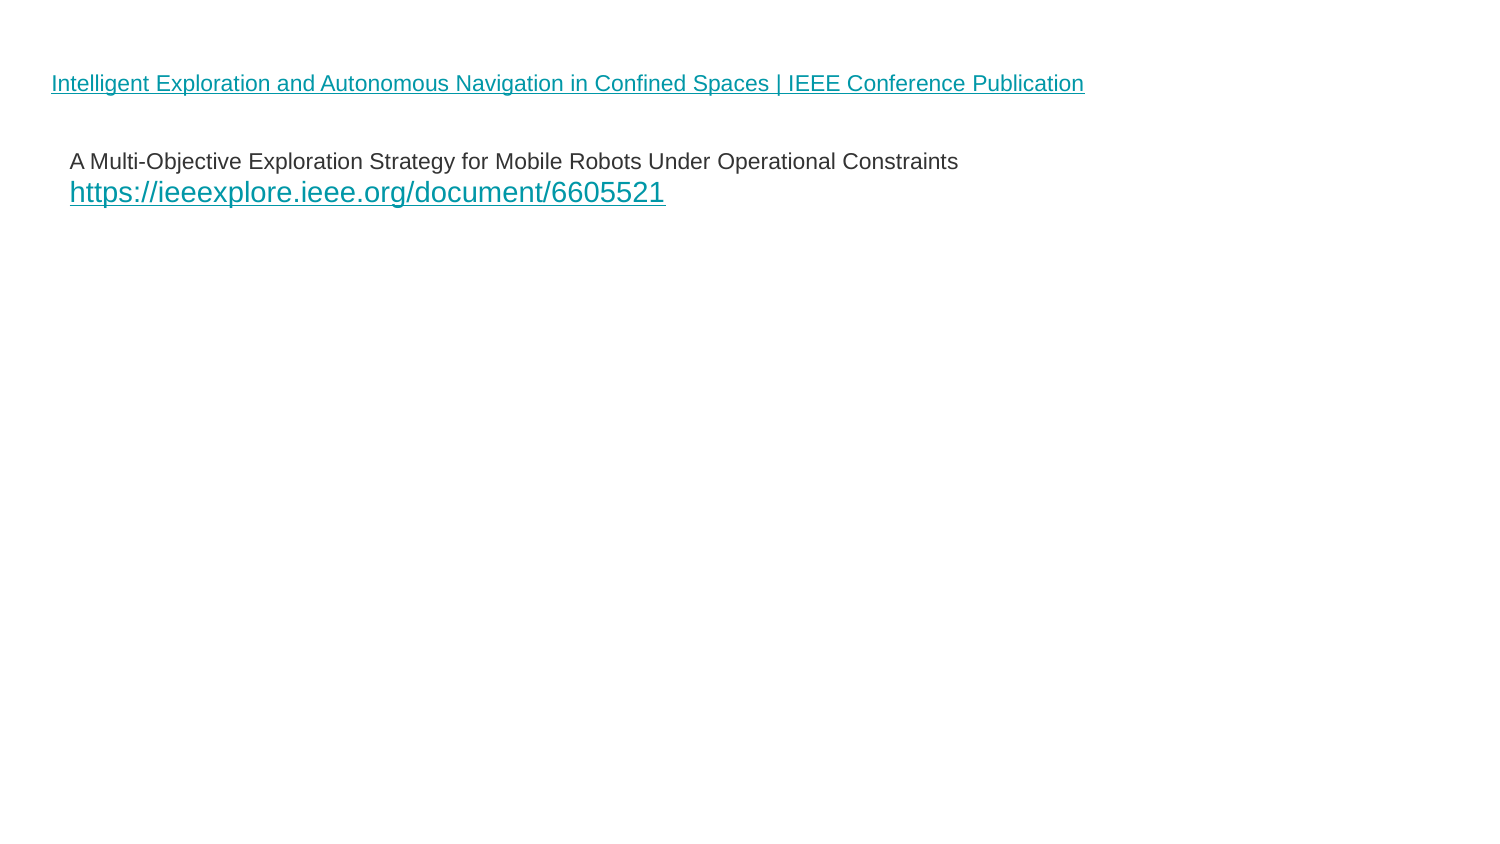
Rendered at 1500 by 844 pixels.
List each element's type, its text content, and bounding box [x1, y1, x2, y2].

text_box A Multi-Objective Exploration Strategy for Mobile Robots Under Operational Constraints https://ieeexplore.ieee.org/document/6605521 [54, 125, 1131, 224]
text_box Intelligent Exploration and Autonomous Navigation in Confined Spaces | IEEE Conference Publication [36, 15, 1225, 149]
